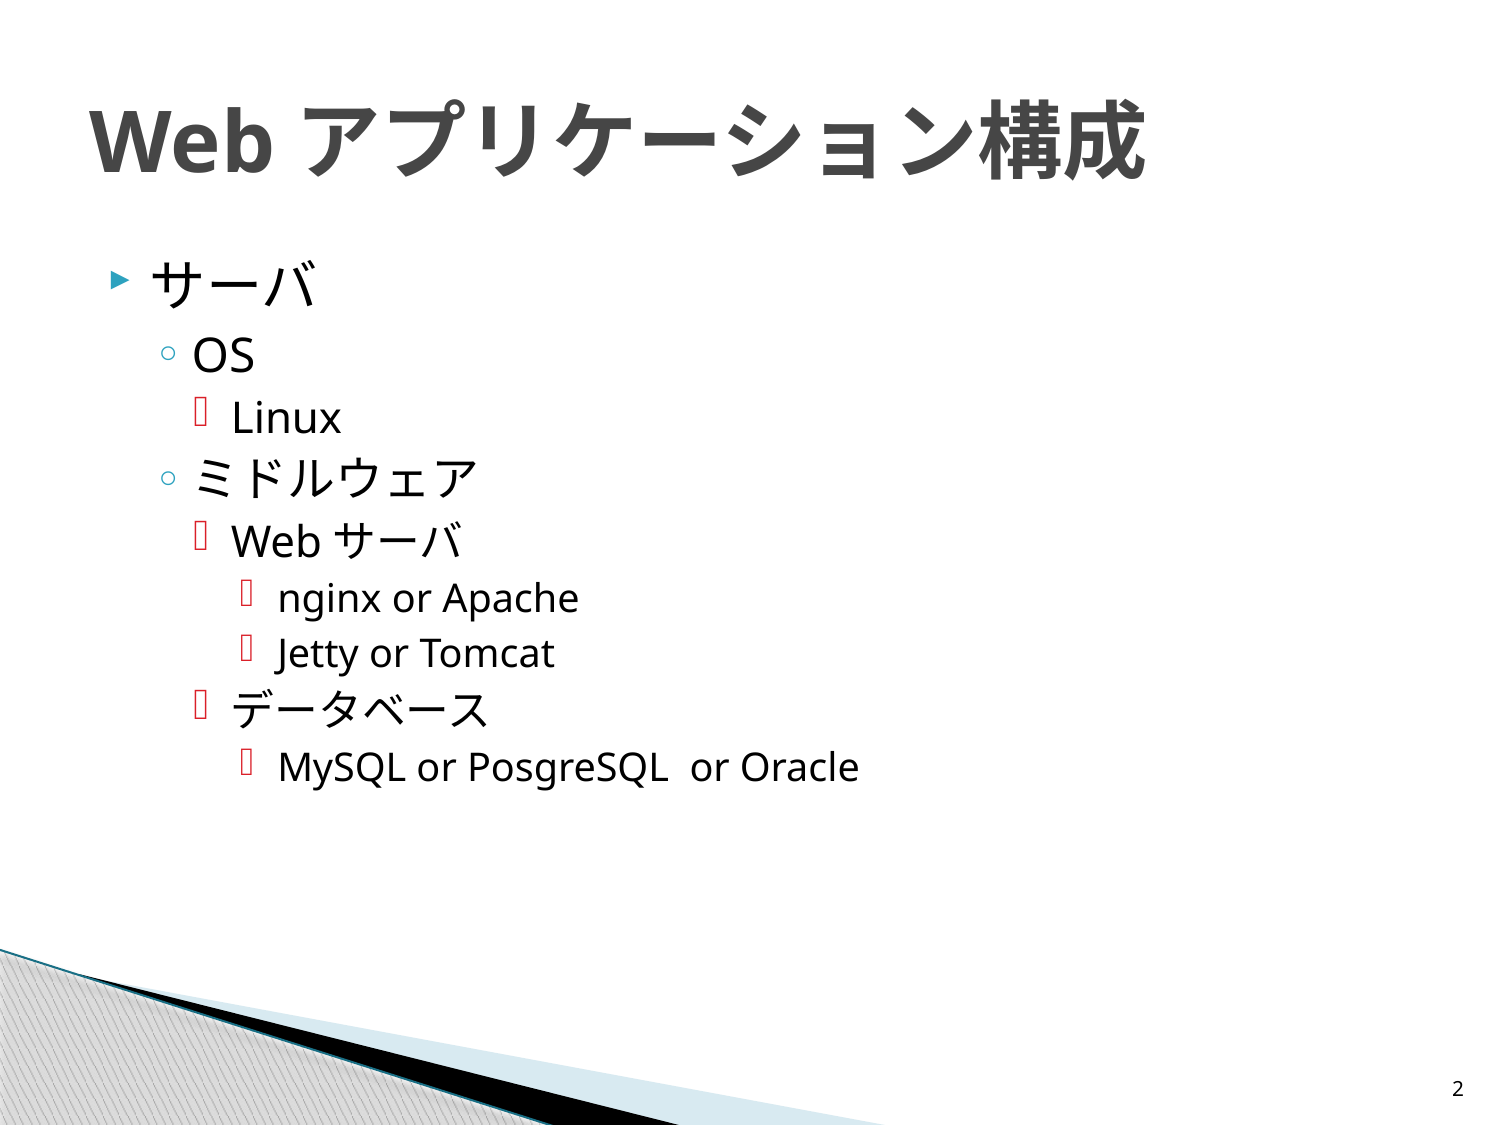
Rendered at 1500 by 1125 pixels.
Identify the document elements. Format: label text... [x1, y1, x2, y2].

list サーバ OS Linux ミドルウェア Webサーバ nginx or Apache Jetty or Tomcat データベース MySQL or PosgreSQL or Oracle [75, 243, 1425, 986]
slide_number 2 [1418, 1051, 1479, 1112]
title Webアプリケーション構成 [75, 45, 1425, 233]
